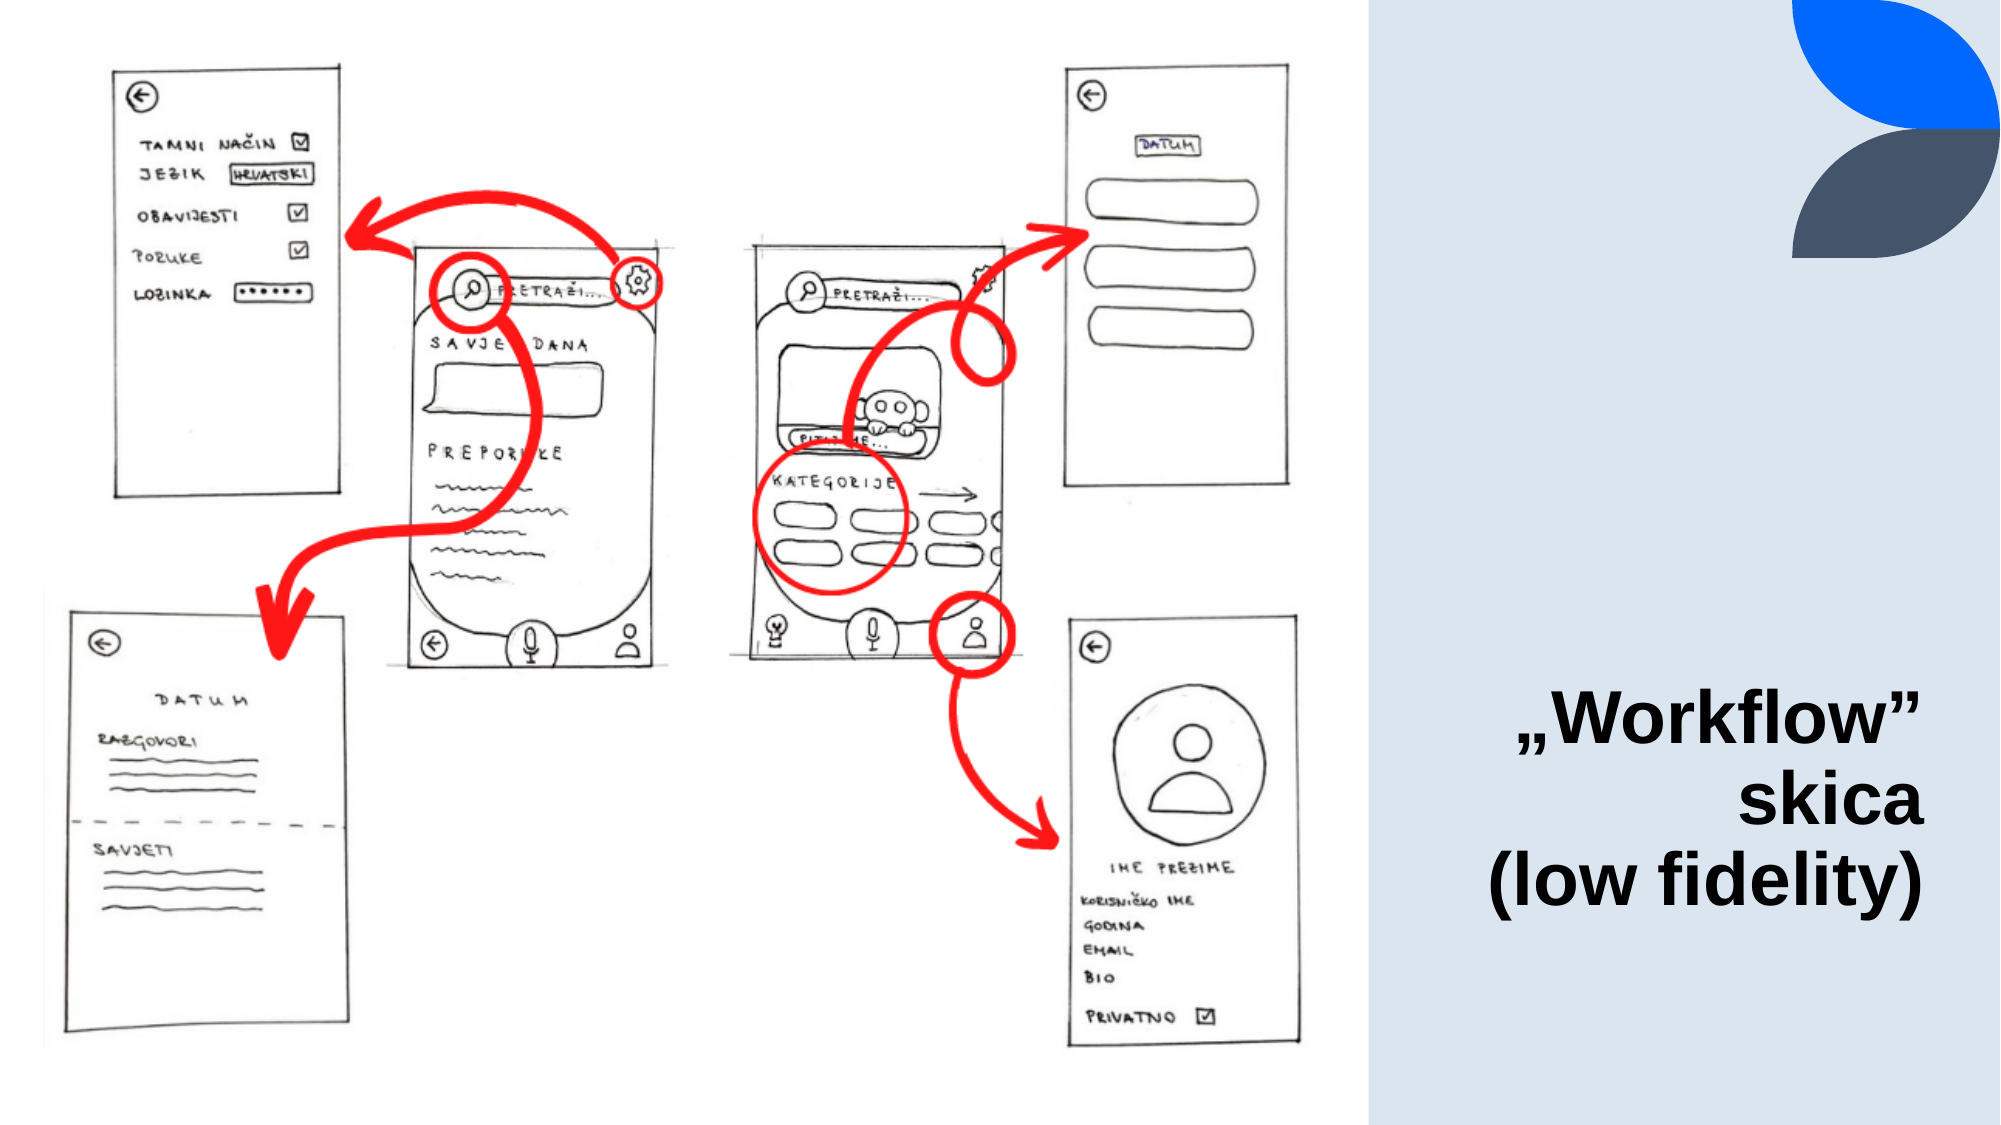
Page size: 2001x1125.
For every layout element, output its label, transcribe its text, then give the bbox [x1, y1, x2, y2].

title „Workflow” skica (low fidelity) [1369, 631, 1940, 930]
picture [0, 0, 1369, 1125]
